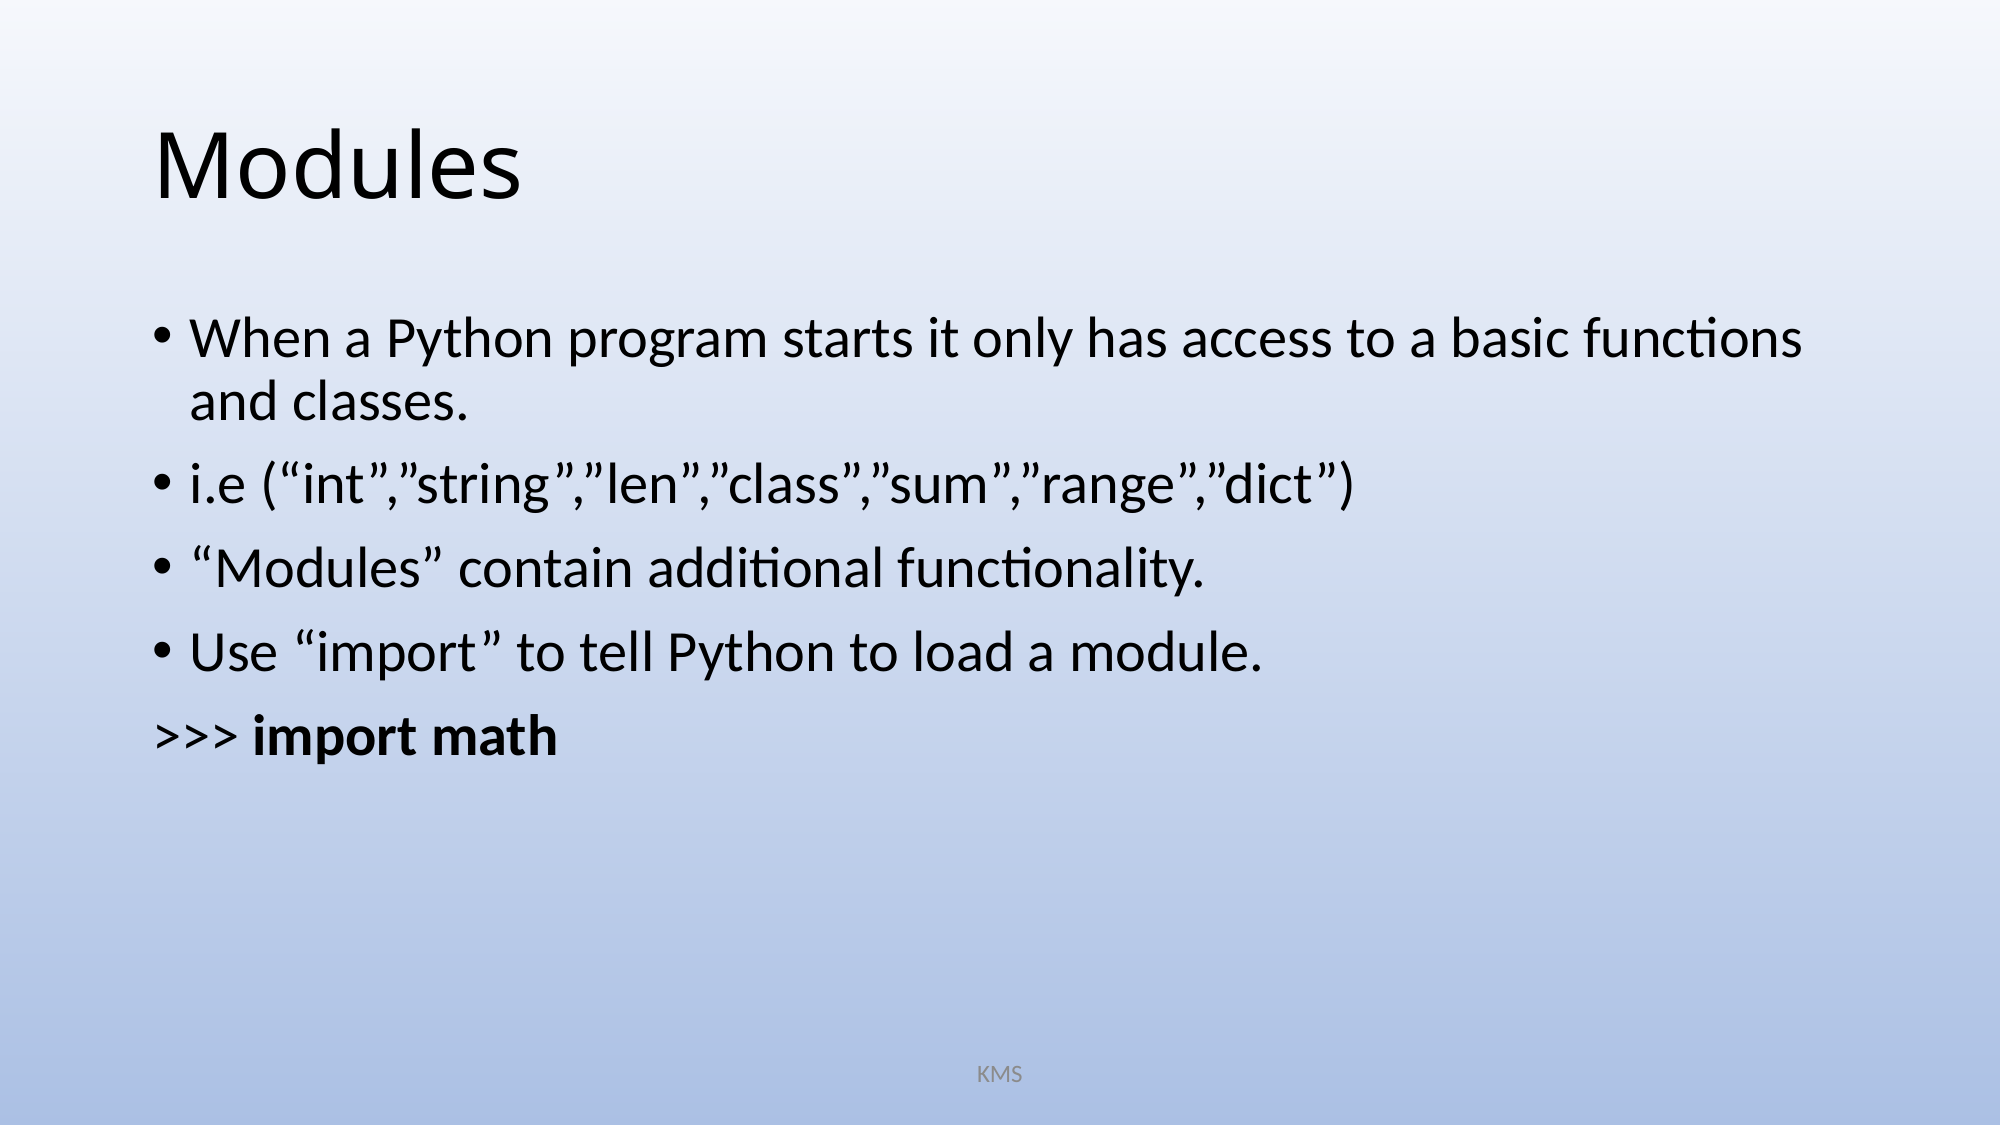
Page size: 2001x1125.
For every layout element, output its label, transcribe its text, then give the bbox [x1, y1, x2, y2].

footer KMS [662, 1042, 1338, 1103]
list When a Python program starts it only has access to a basic functions and classes. i.e (“int”,”string”,”len”,”class”,”sum”,”range”,”dict”) “Modules” contain additional functionality. Use “import” to tell Python to load a module. >>> import math [137, 299, 1863, 1014]
title Modules [137, 59, 1863, 278]
